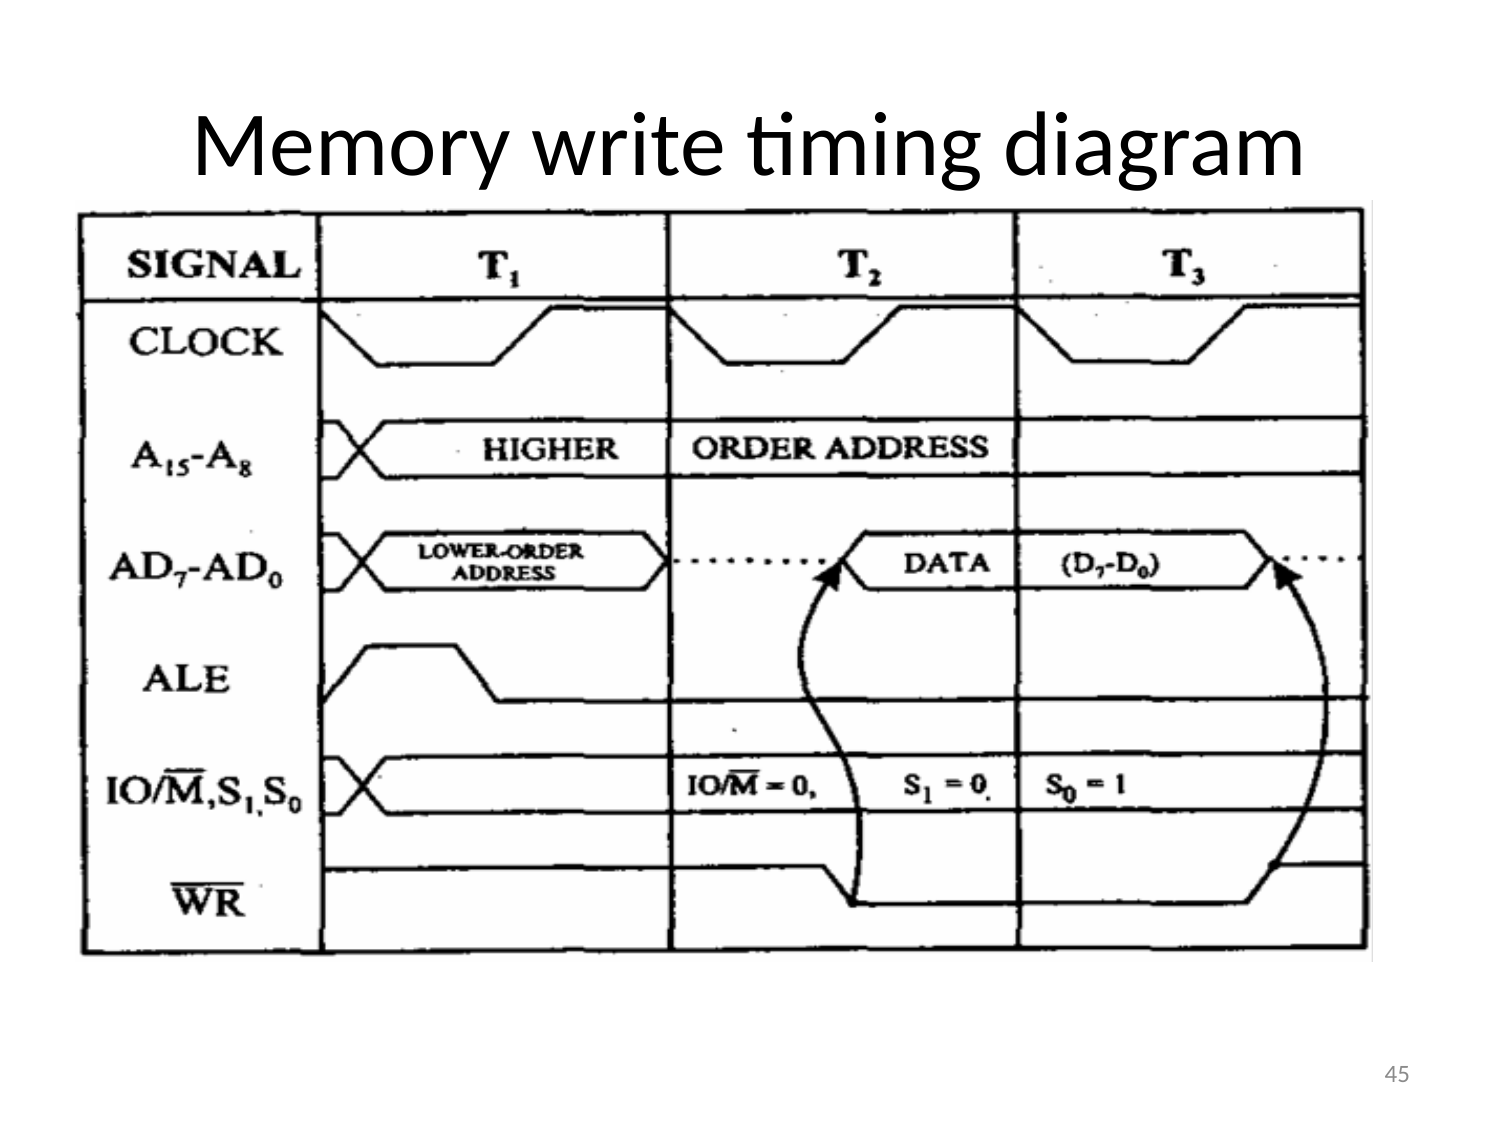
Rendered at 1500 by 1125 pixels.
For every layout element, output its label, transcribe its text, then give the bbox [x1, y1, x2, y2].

title Memory write timing diagram [75, 45, 1425, 233]
slide_number 45 [1074, 1042, 1425, 1103]
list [74, 199, 1376, 962]
